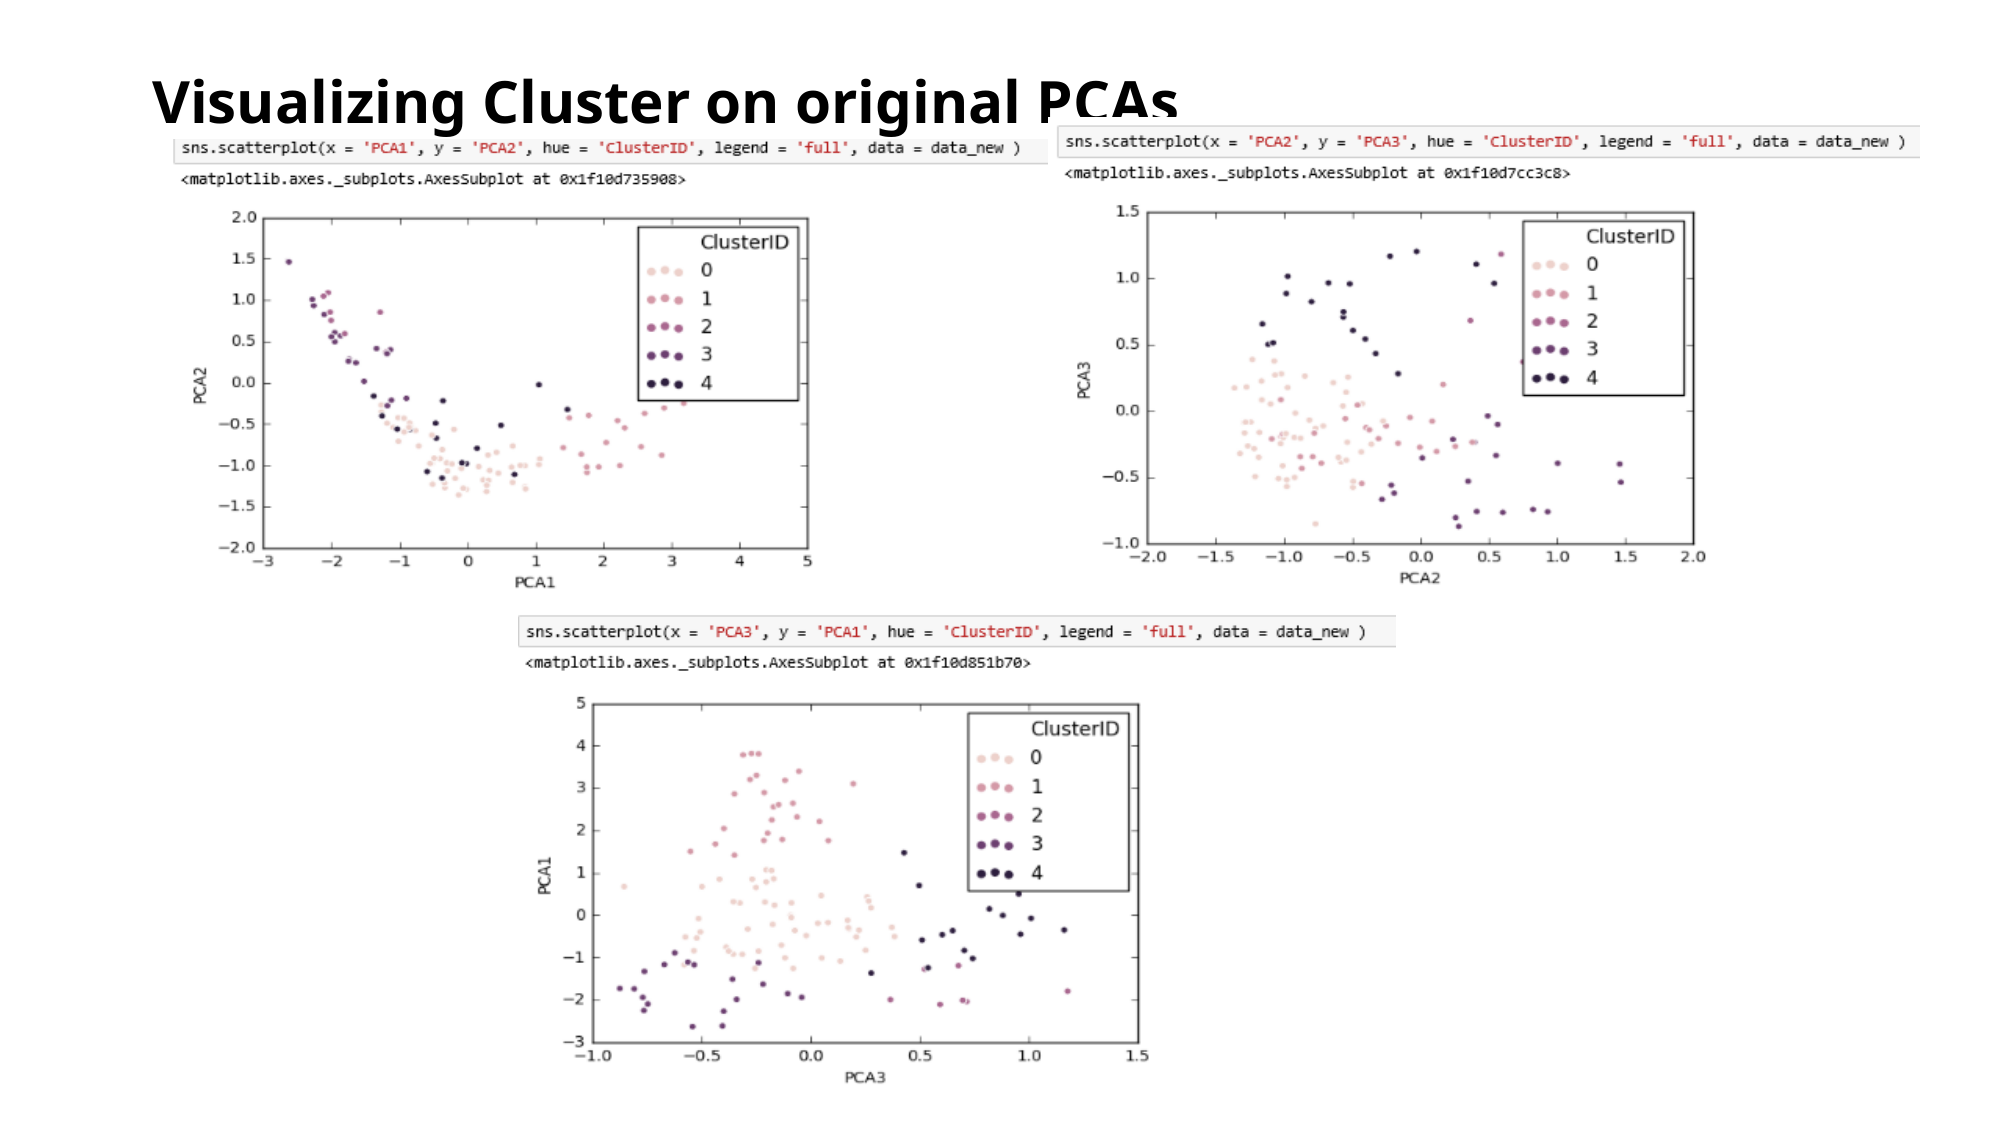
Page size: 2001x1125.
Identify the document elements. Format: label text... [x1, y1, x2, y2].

title Visualizing Cluster on original PCAs [137, 59, 1863, 150]
picture [518, 117, 1920, 1106]
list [172, 138, 1048, 596]
